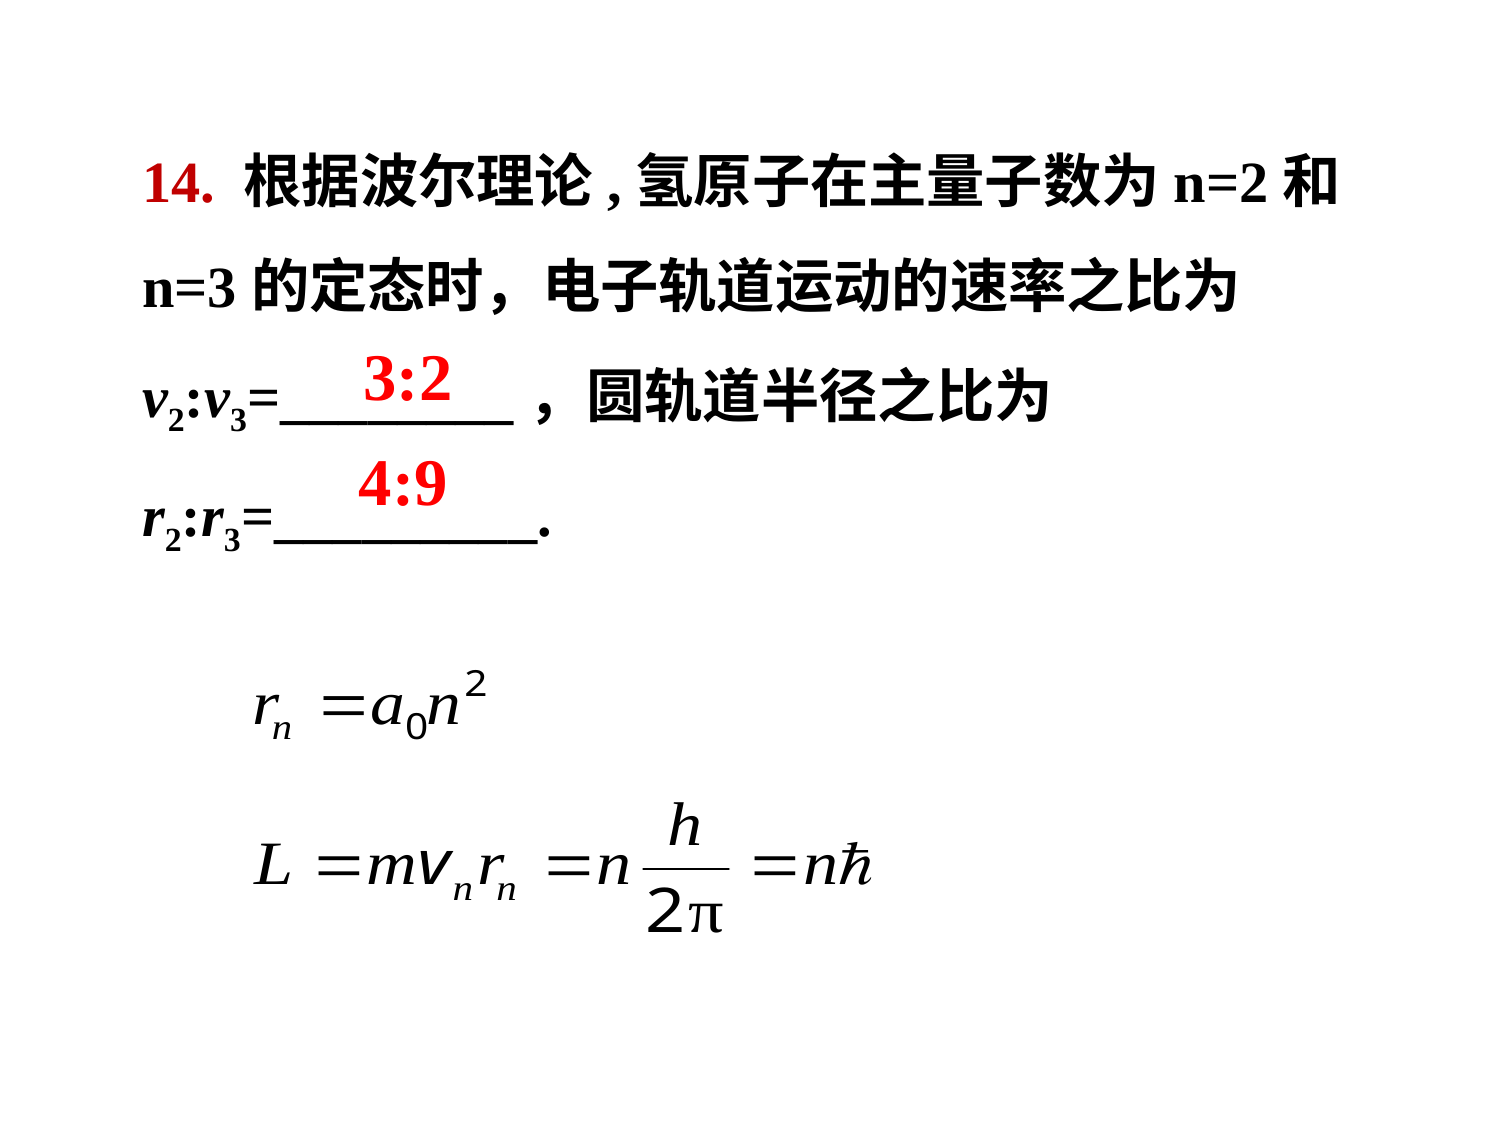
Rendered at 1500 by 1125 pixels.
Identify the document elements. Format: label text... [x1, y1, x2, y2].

text_box 3:2 [348, 326, 468, 421]
text_box 14. 根据波尔理论,氢原子在主量子数为n=2和n=3的定态时，电子轨道运动的速率之比为v2:v3=________，圆轨道半径之比为r2:r3=_________. [127, 101, 1380, 566]
text_box 4:9 [343, 431, 463, 526]
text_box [241, 656, 498, 756]
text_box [241, 786, 887, 947]
